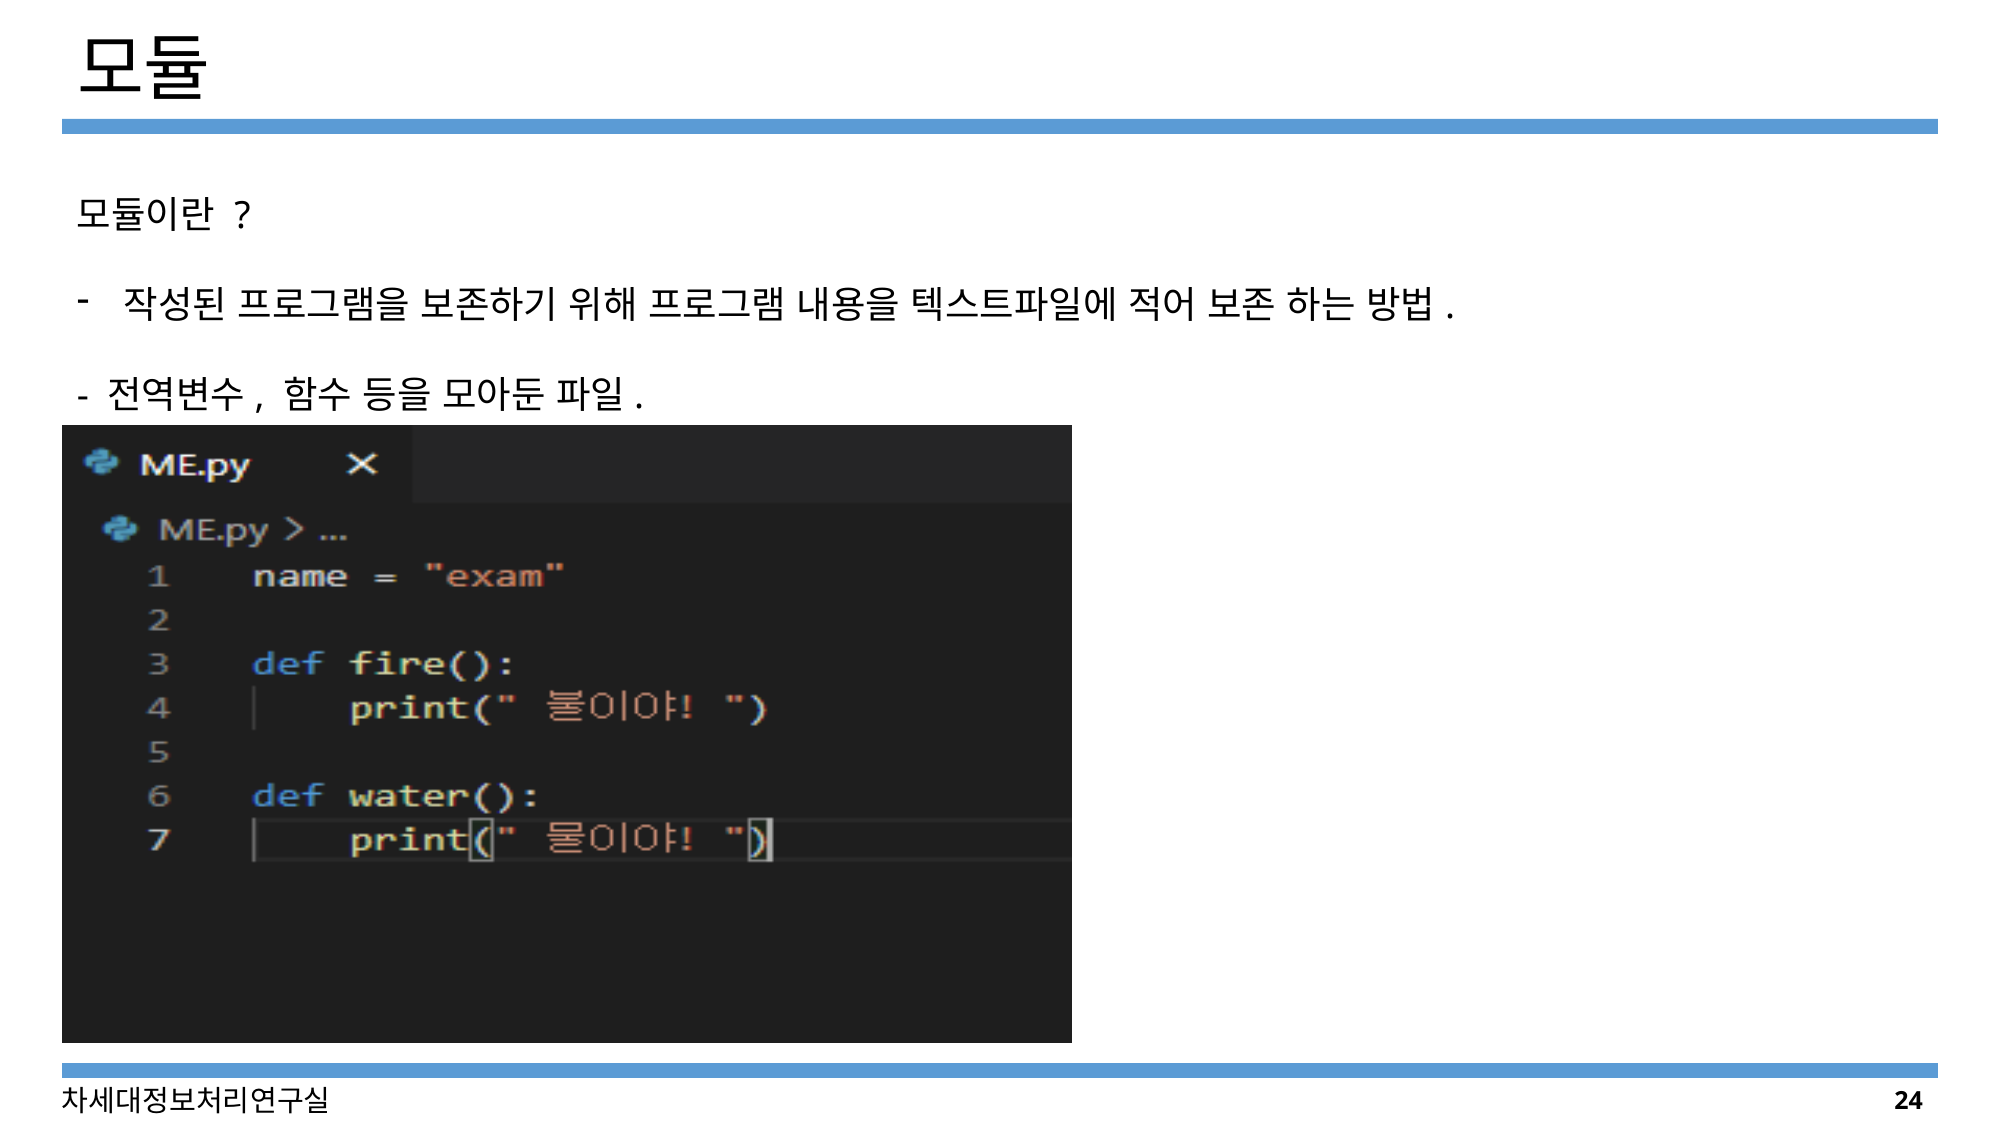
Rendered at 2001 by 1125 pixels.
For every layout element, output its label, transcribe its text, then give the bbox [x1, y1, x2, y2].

slide_number 24 [1487, 1079, 1938, 1125]
picture [62, 425, 1072, 1043]
text_box 모듈이란 ? 작성된 프로그램을 보존하기 위해 프로그램 내용을 텍스트파일에 적어 보존 하는 방법. - 전역변수, 함수 등을 모아둔 파일. [62, 183, 1910, 424]
title 모듈 [62, 24, 1564, 118]
